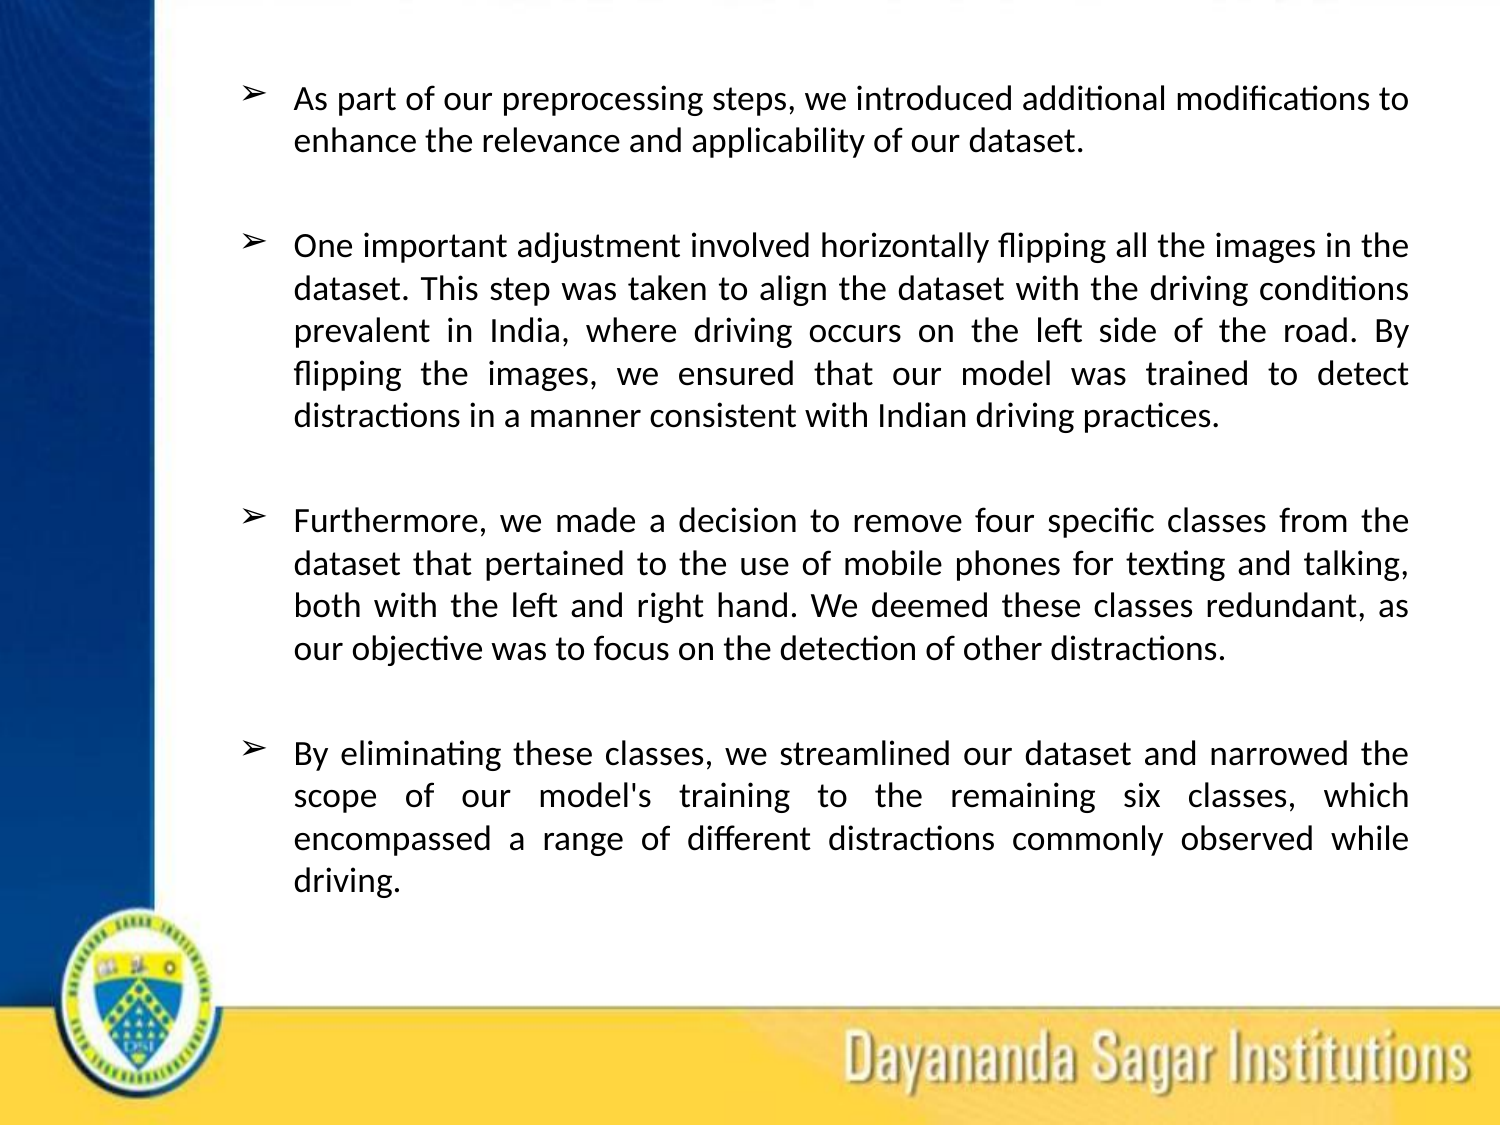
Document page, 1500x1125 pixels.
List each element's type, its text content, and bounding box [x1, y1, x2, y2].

picture [0, 0, 1500, 1125]
list As part of our preprocessing steps, we introduced additional modifications to enhance the relevance and applicability of our dataset. One important adjustment involved horizontally flipping all the images in the dataset. This step was taken to align the dataset with the driving conditions prevalent in India, where driving occurs on the left side of the road. By flipping the images, we ensured that our model was trained to detect distractions in a manner consistent with Indian driving practices. Furthermore, we made a decision to remove four specific classes from the dataset that pertained to the use of mobile phones for texting and talking, both with the left and right hand. We deemed these classes redundant, as our objective was to focus on the detection of other distractions. By eliminating these classes, we streamlined our dataset and narrowed the scope of our model's training to the remaining six classes, which encompassed a range of different distractions commonly observed while driving. [203, 67, 1427, 892]
